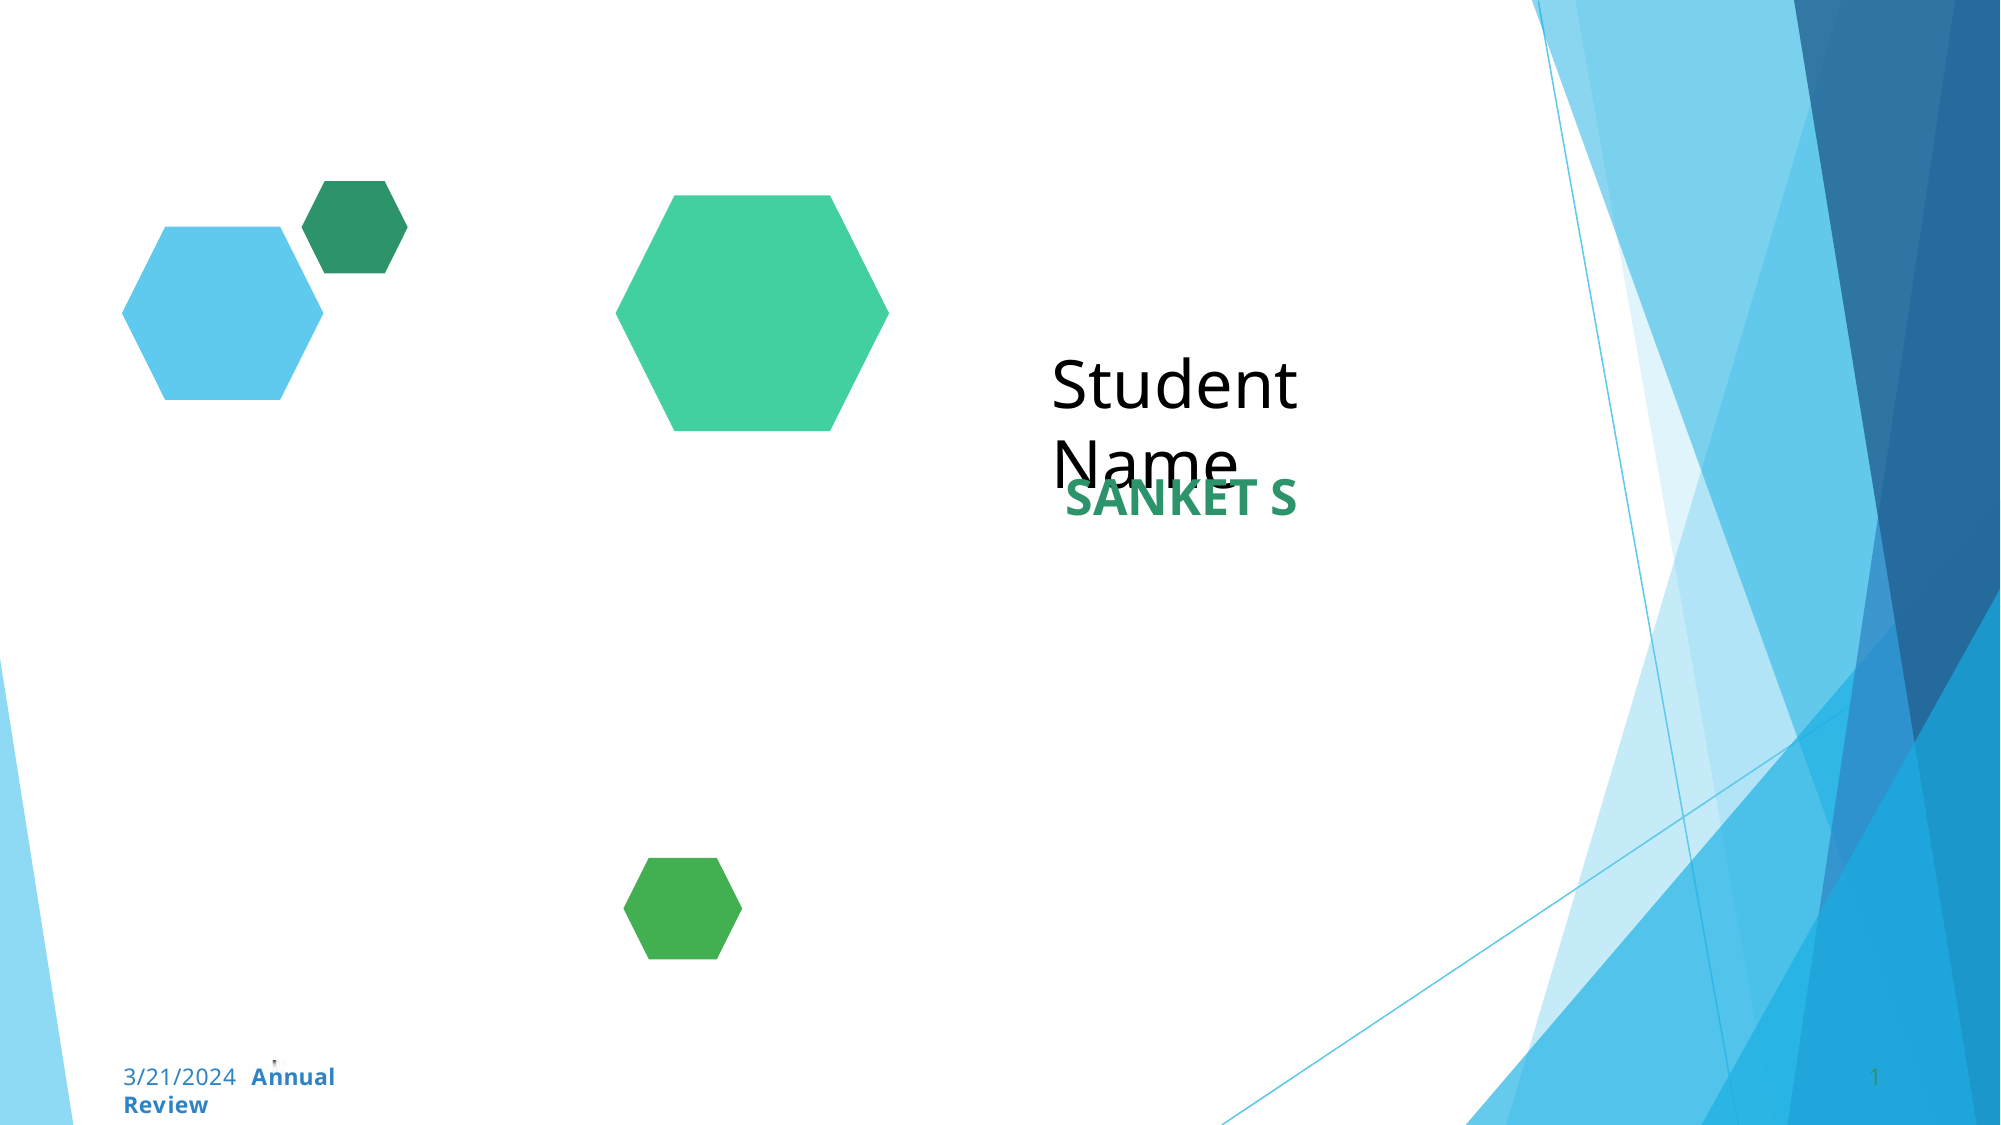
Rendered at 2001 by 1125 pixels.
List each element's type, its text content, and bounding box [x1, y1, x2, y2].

title Student Name [524, 339, 1476, 530]
picture [110, 1060, 463, 1094]
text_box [121, 180, 408, 401]
text_box 3/21/2024 Annual Review [121, 1103, 417, 1118]
text_box SANKET S [1063, 462, 1369, 650]
text_box [615, 195, 890, 339]
slide_number 1 [1862, 1061, 1888, 1125]
text_box [623, 857, 743, 960]
